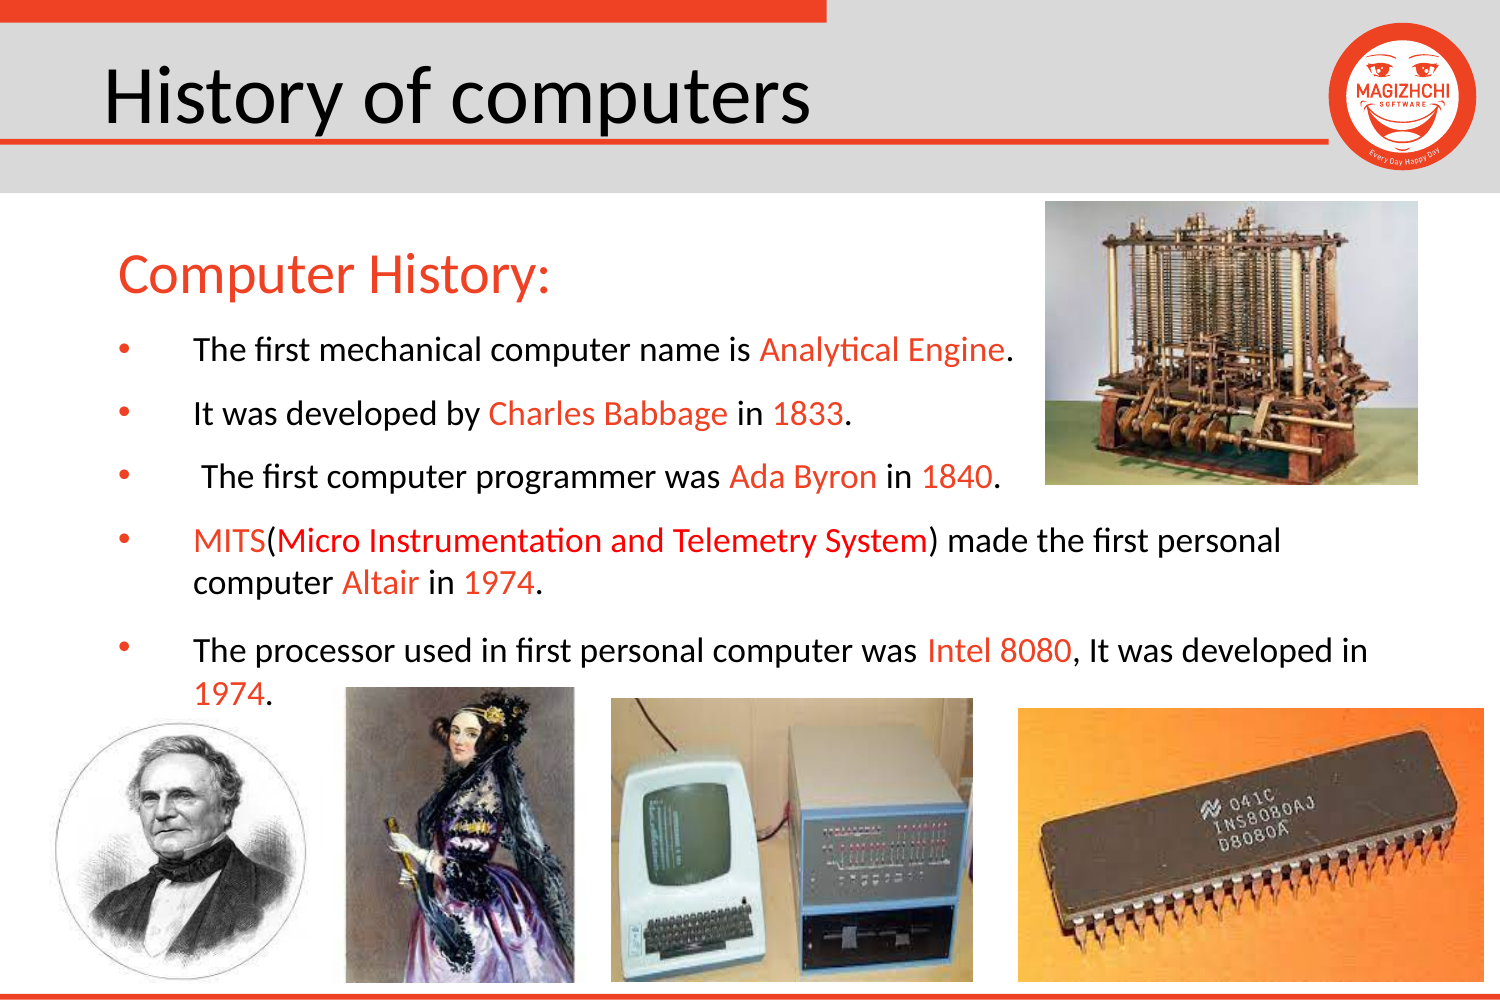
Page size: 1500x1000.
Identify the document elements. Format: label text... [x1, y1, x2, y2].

picture [611, 698, 973, 982]
picture [1018, 708, 1484, 982]
list Computer History: The first mechanical computer name is Analytical Engine. It was developed by Charles Babbage in 1833. The first computer programmer was Ada Byron in 1840. MITS(Micro Instrumentation and Telemetry System) made the first personal computer Altair in 1974. The processor used in first personal computer was Intel 8080, It was developed in 1974. [103, 228, 1397, 863]
picture [1045, 201, 1418, 485]
picture [312, 687, 608, 983]
title History of computers [88, 53, 1418, 140]
picture [49, 718, 310, 985]
